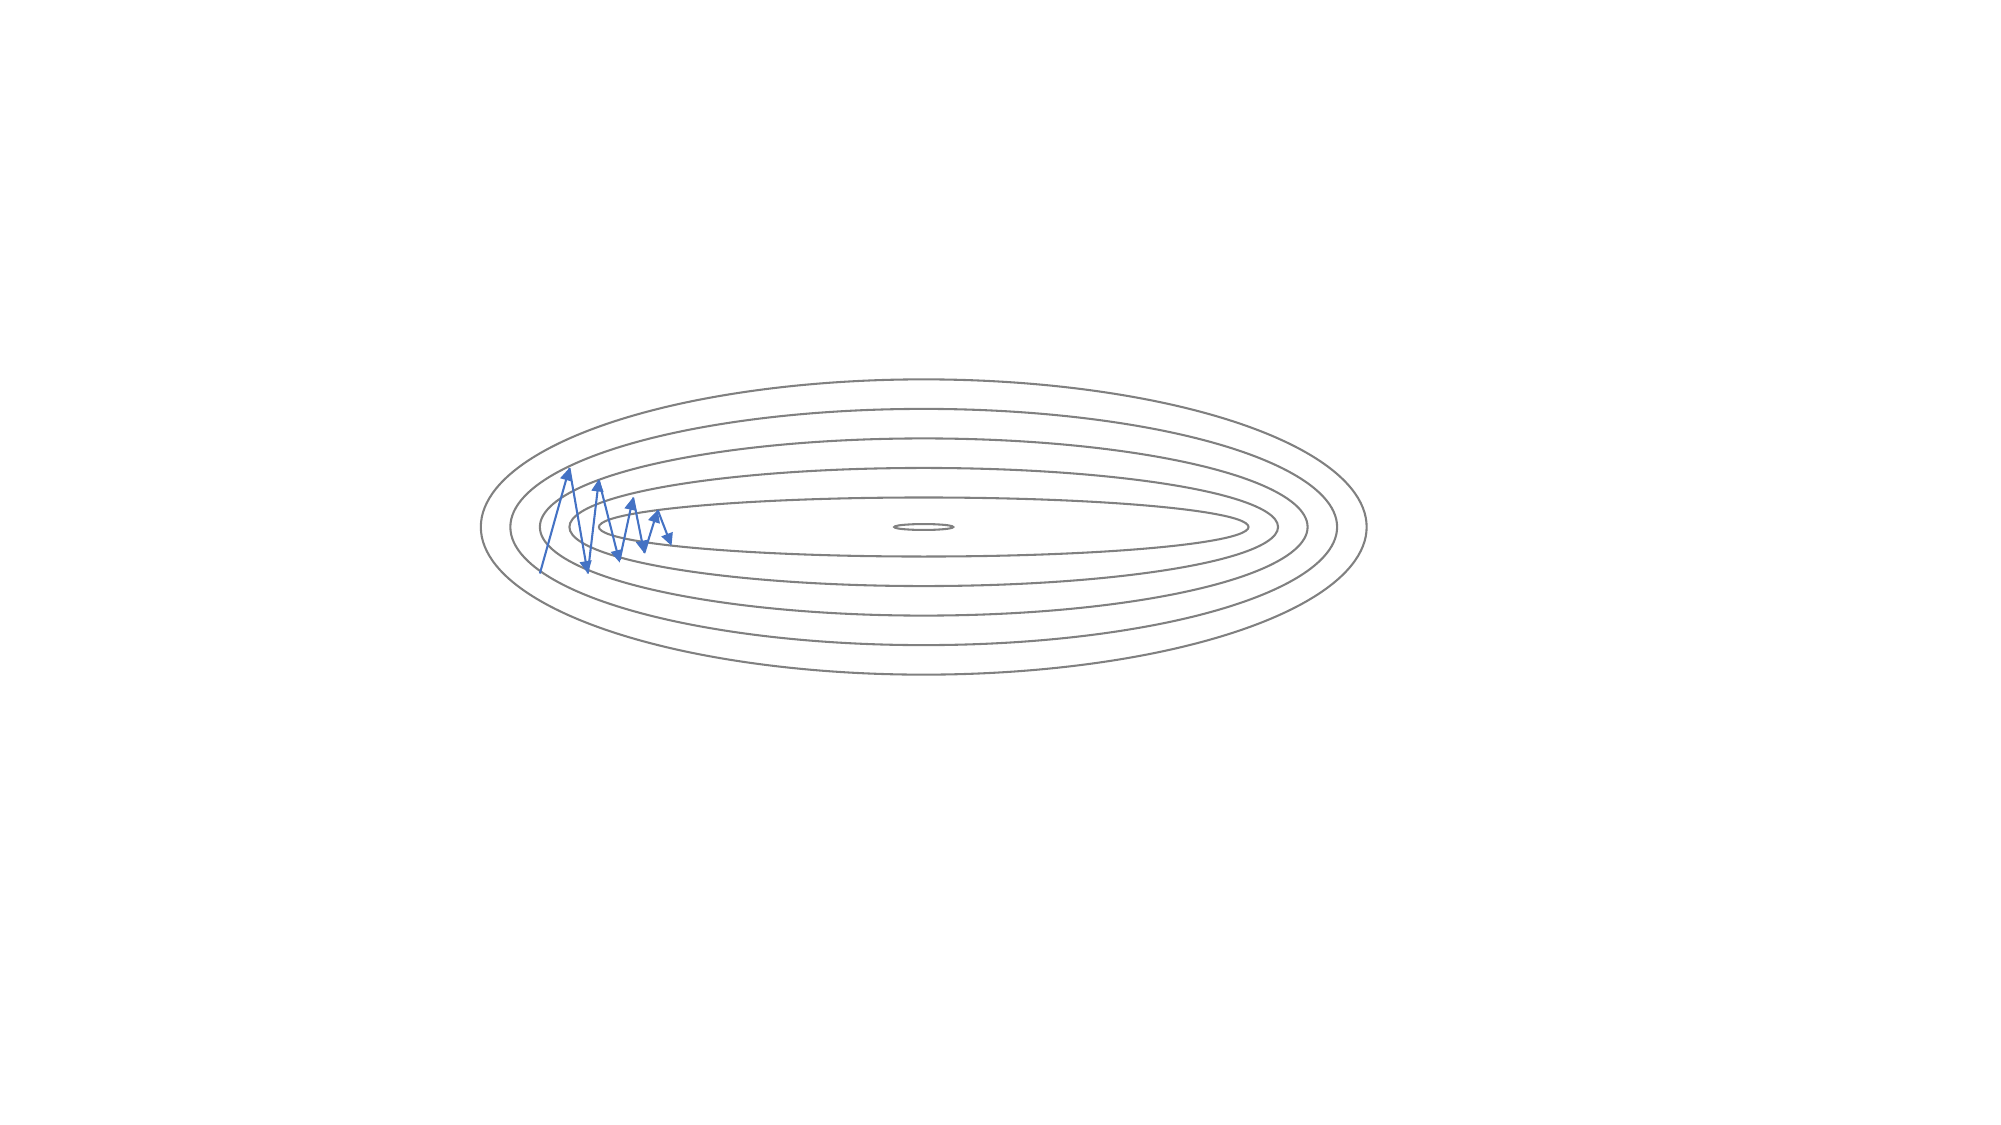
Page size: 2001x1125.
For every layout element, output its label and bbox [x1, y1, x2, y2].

text_box [620, 466, 1280, 588]
text_box [479, 378, 1368, 676]
text_box [509, 482, 539, 572]
text_box [598, 480, 620, 563]
text_box [644, 509, 658, 554]
text_box [633, 497, 645, 554]
text_box [539, 467, 569, 574]
text_box [892, 523, 955, 531]
text_box [657, 509, 672, 546]
text_box [619, 497, 634, 560]
text_box [657, 496, 1250, 558]
text_box [542, 407, 1339, 647]
text_box [595, 437, 1309, 617]
text_box [587, 478, 599, 574]
text_box [569, 467, 588, 574]
